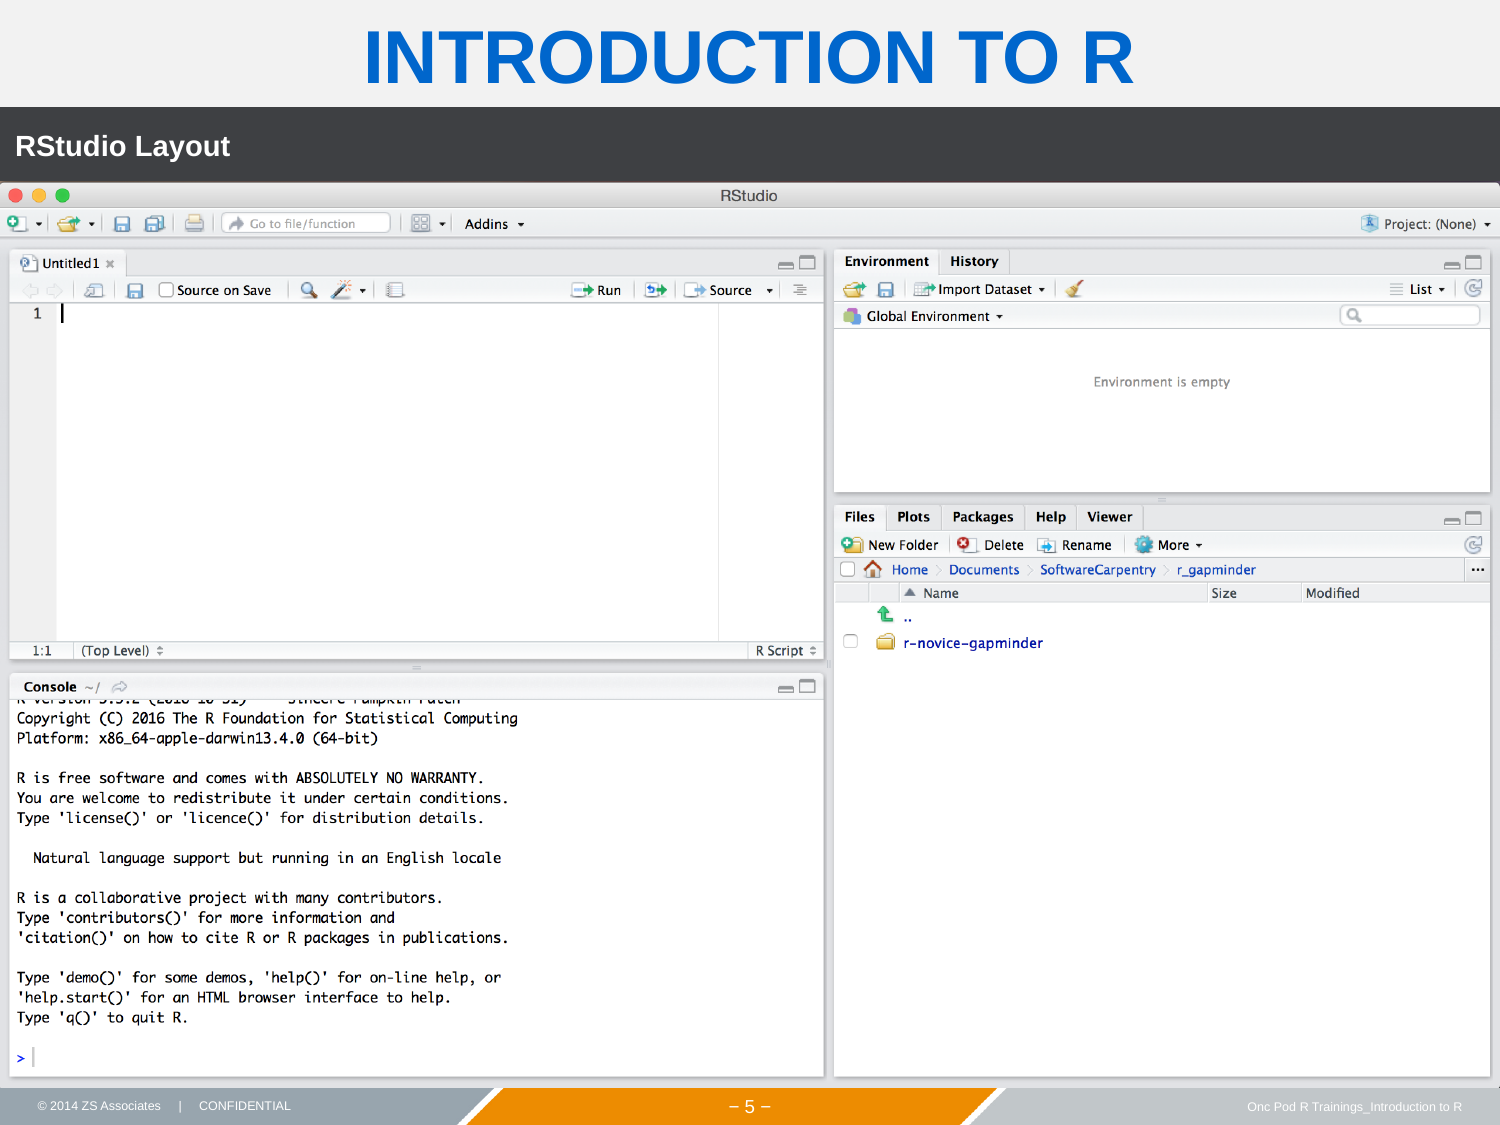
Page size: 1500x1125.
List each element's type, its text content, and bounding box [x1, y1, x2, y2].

text_box INTRODUCTION TO R [0, 0, 1500, 107]
picture [0, 181, 1500, 1125]
text_box RStudio Layout [0, 107, 1500, 181]
